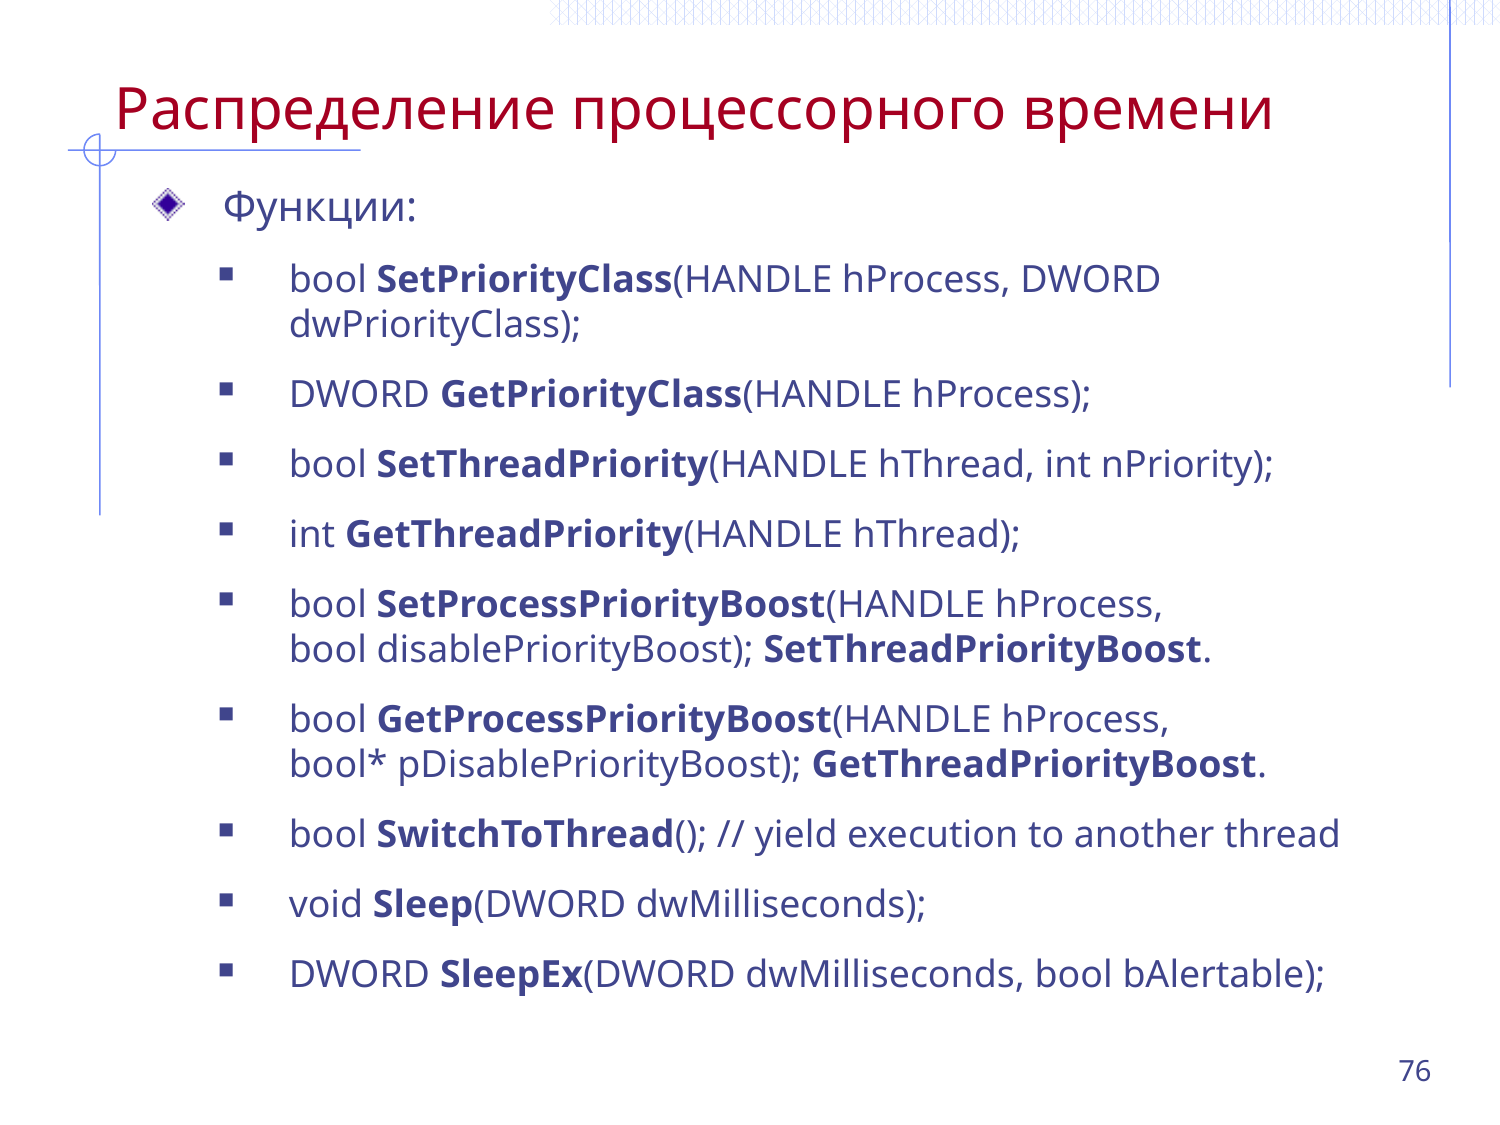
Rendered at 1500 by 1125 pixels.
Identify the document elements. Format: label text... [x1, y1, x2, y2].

text_box Функции: bool SetPriorityClass(HANDLE hProcess, DWORD dwPriorityClass); DWORD GetPriorityClass(HANDLE hProcess); bool SetThreadPriority(HANDLE hThread, int nPriority); int GetThreadPriority(HANDLE hThread); bool SetProcessPriorityBoost(HANDLE hProcess, bool disablePriorityBoost); SetThreadPriorityBoost. bool GetProcessPriorityBoost(HANDLE hProcess, bool* pDisablePriorityBoost); GetThreadPriorityBoost. bool SwitchToThread(); // yield execution to another thread void Sleep(DWORD dwMilliseconds); DWORD SleepEx(DWORD dwMilliseconds, bool bAlertable); [137, 172, 1447, 1106]
picture [152, 188, 185, 221]
title Распределение процессорного времени [99, 50, 1375, 149]
